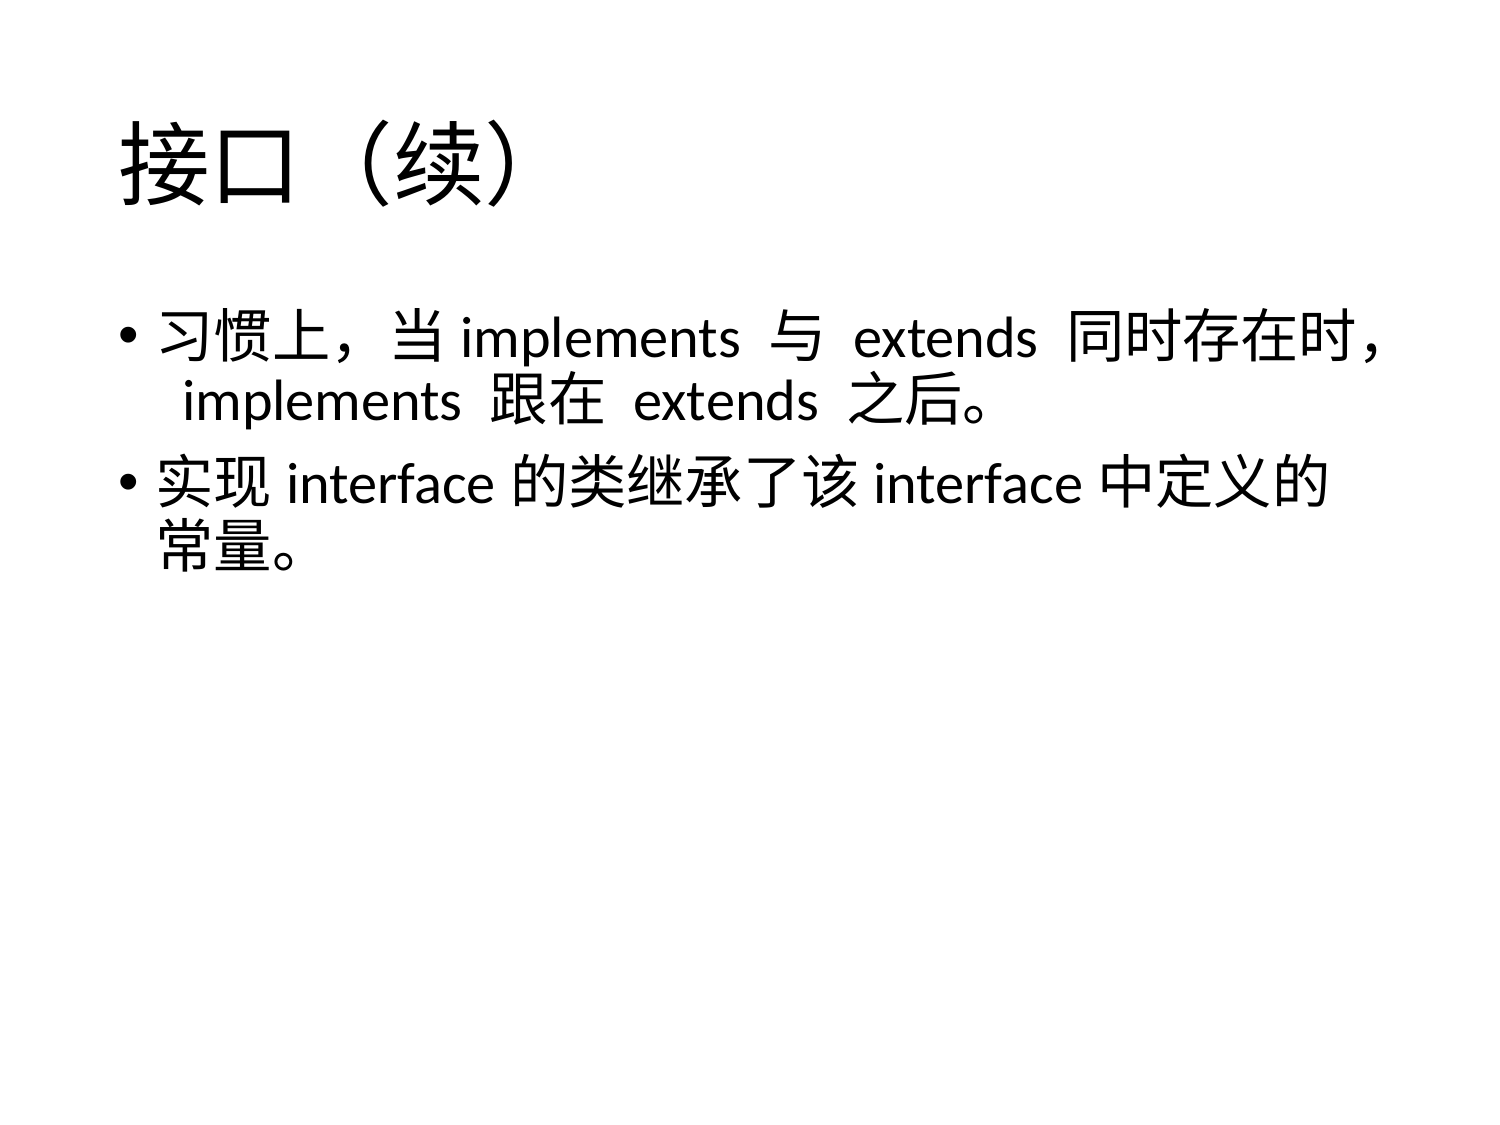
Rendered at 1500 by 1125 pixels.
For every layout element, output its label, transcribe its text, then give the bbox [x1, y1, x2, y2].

list 习惯上，当implements 与 extends 同时存在时， implements 跟在 extends 之后。 实现interface的类继承了该interface中定义的常量。 [103, 299, 1397, 1014]
title 接口（续） [103, 59, 1397, 278]
